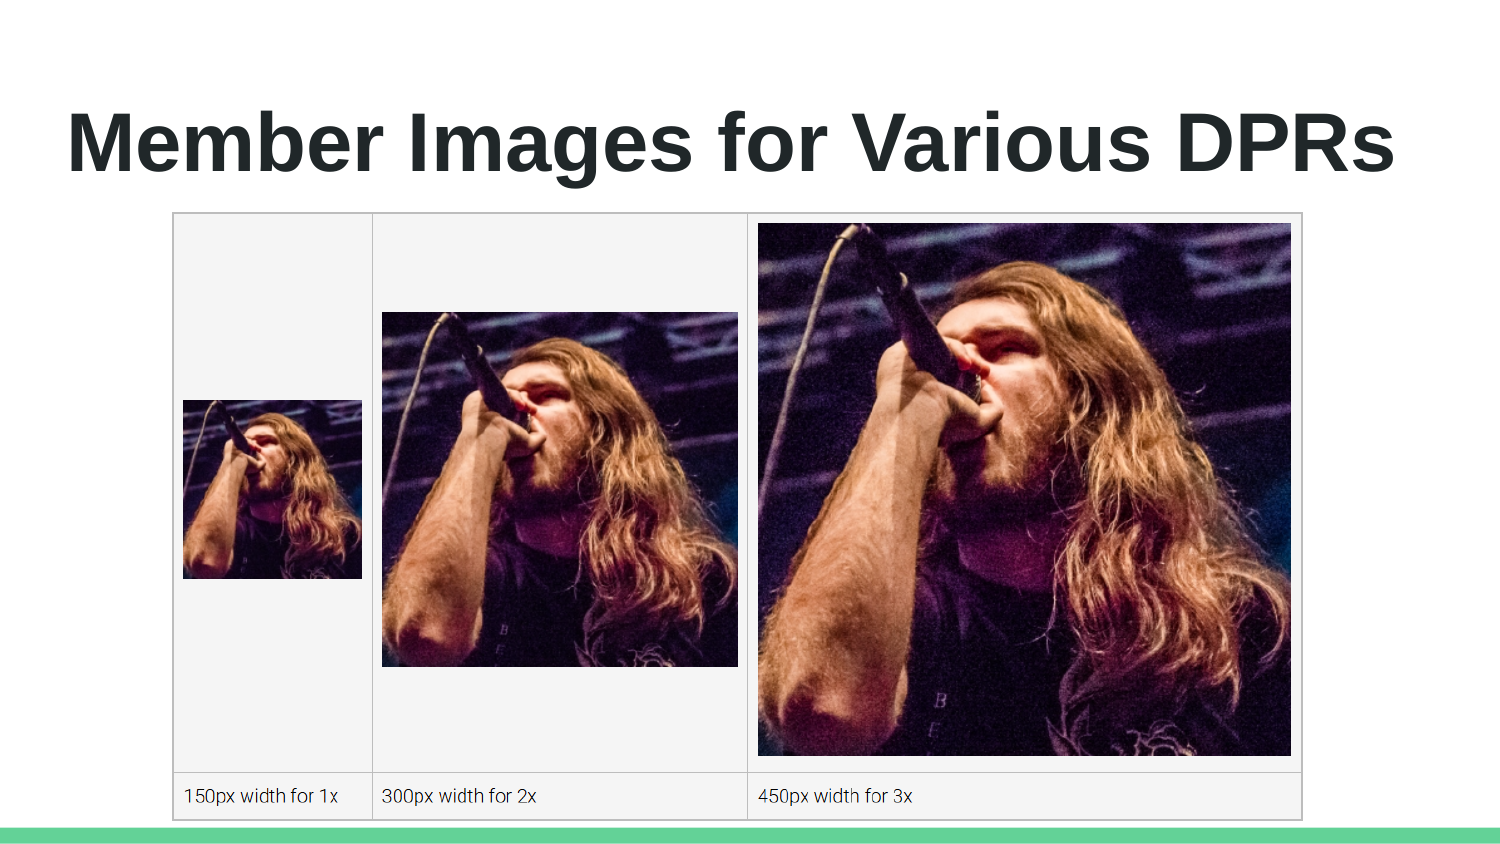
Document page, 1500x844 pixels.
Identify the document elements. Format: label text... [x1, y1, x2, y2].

title Member Images for Various DPRs [51, 72, 1449, 167]
picture [161, 196, 1305, 825]
